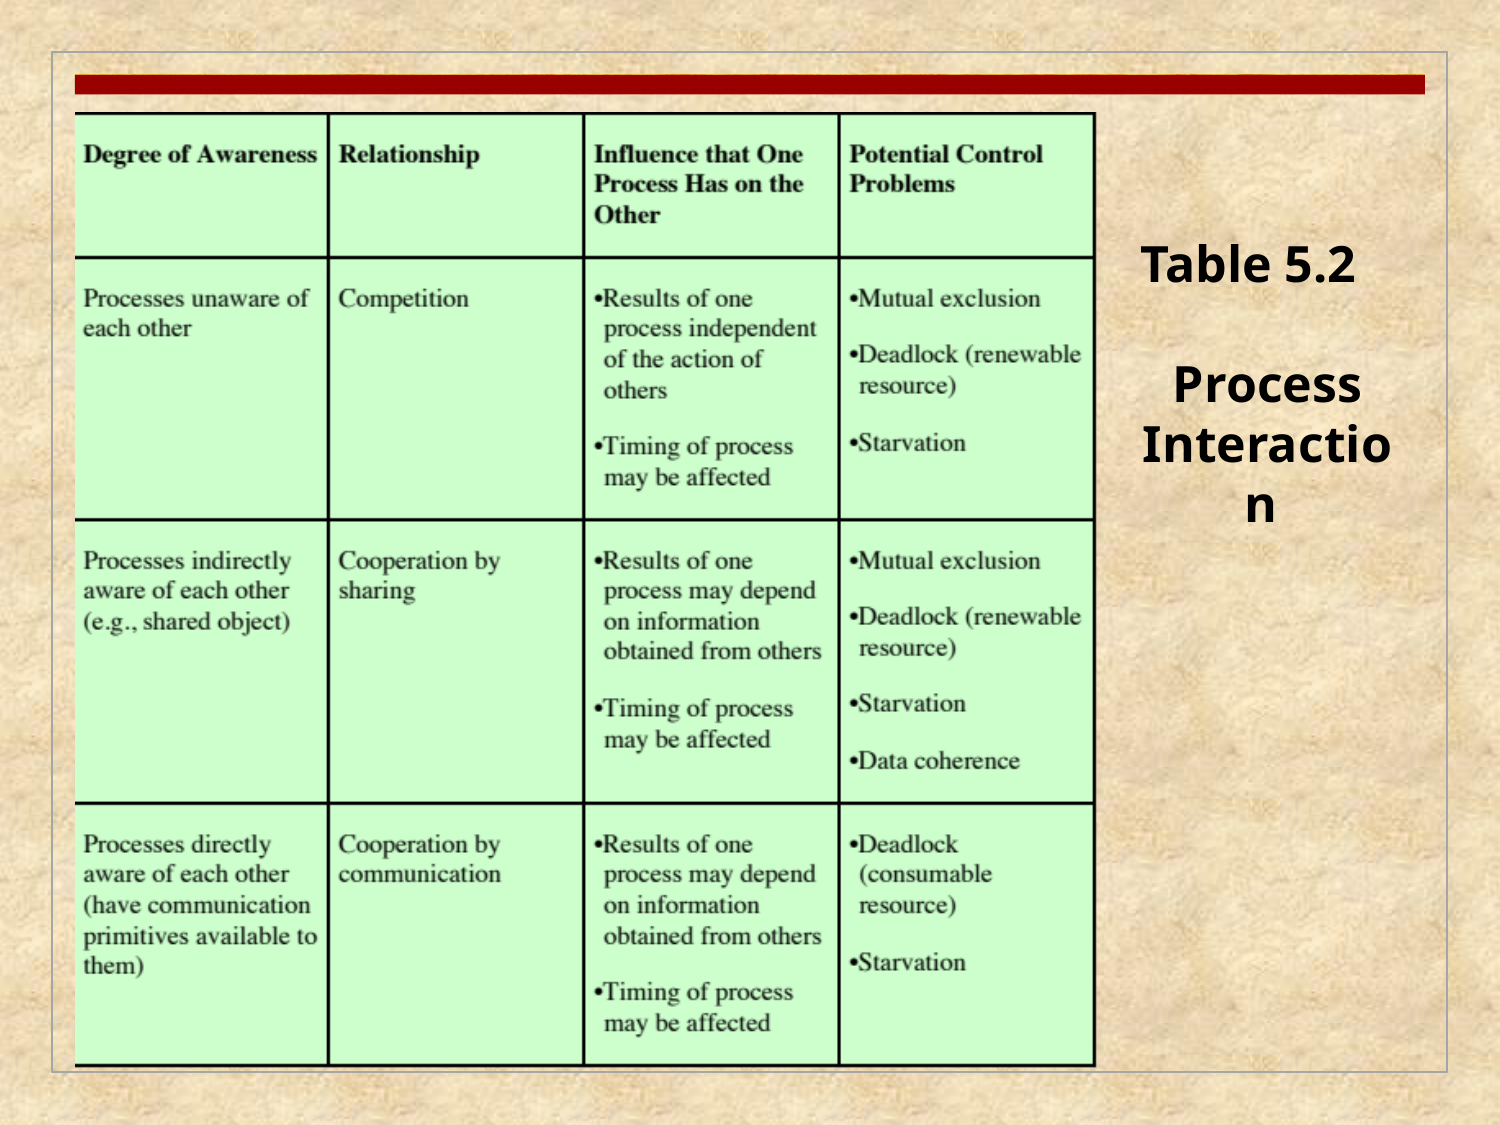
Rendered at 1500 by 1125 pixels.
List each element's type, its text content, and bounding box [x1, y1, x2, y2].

picture [0, 0, 1500, 1125]
text_box Table 5.2 Process Interaction [1114, 224, 1423, 540]
